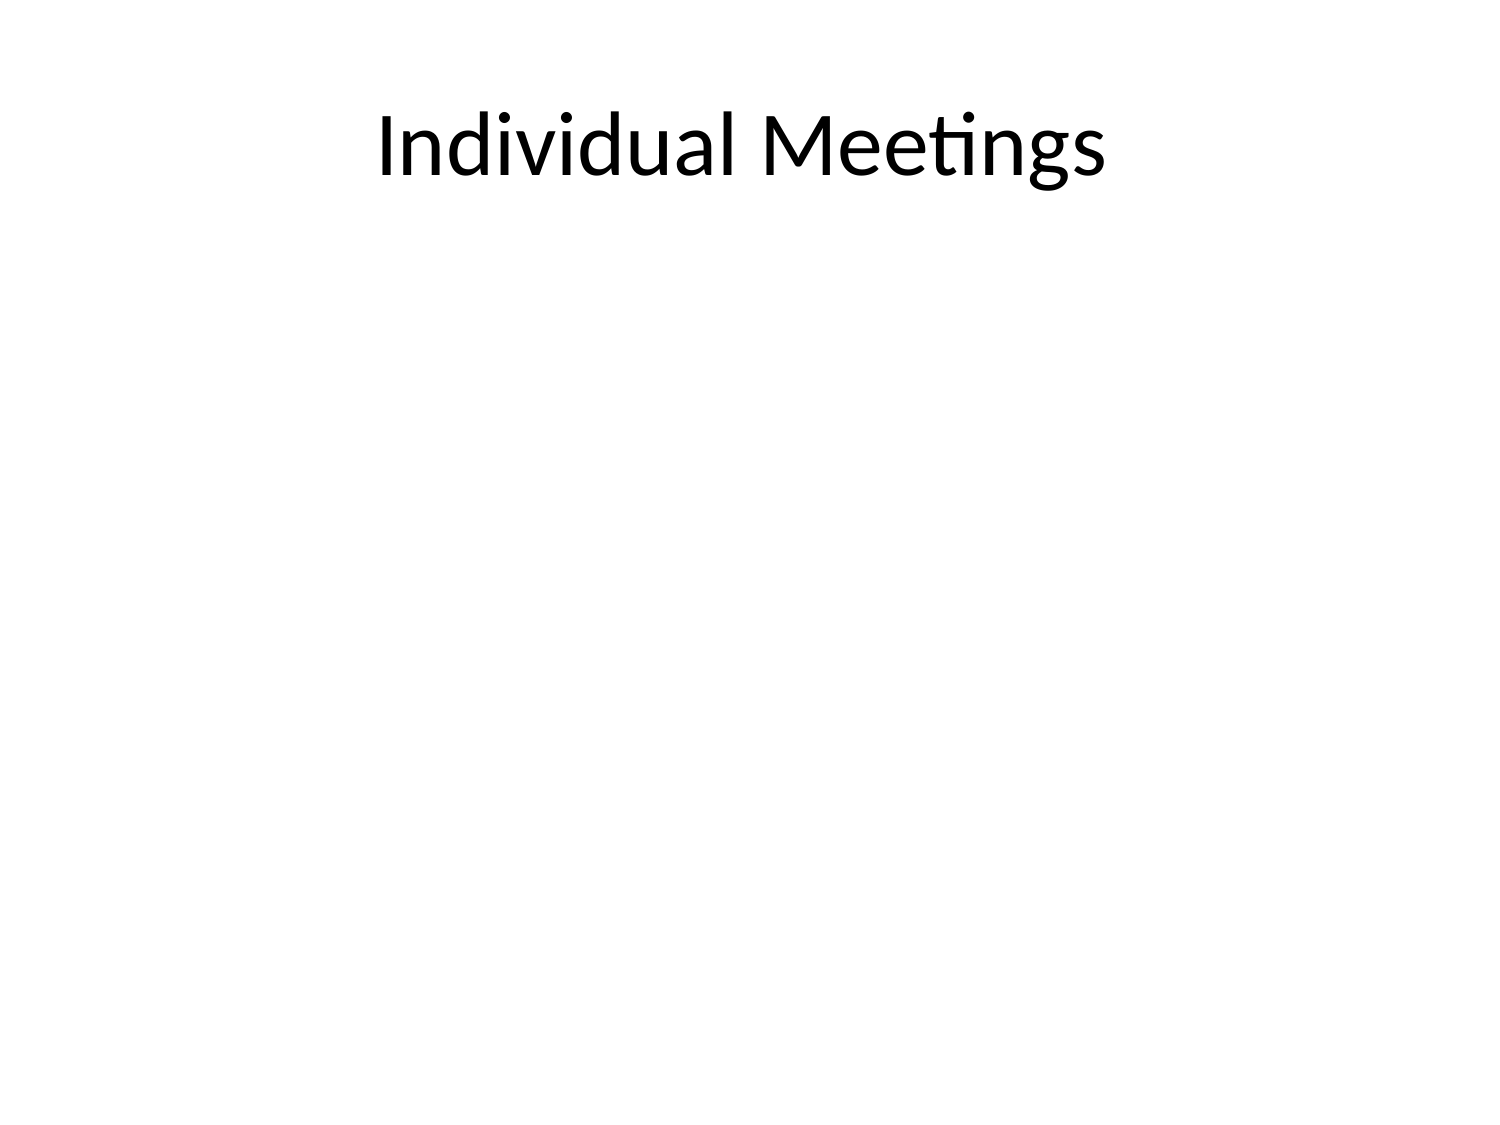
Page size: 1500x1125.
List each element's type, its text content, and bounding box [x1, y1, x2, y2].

title Individual Meetings [75, 45, 1425, 233]
